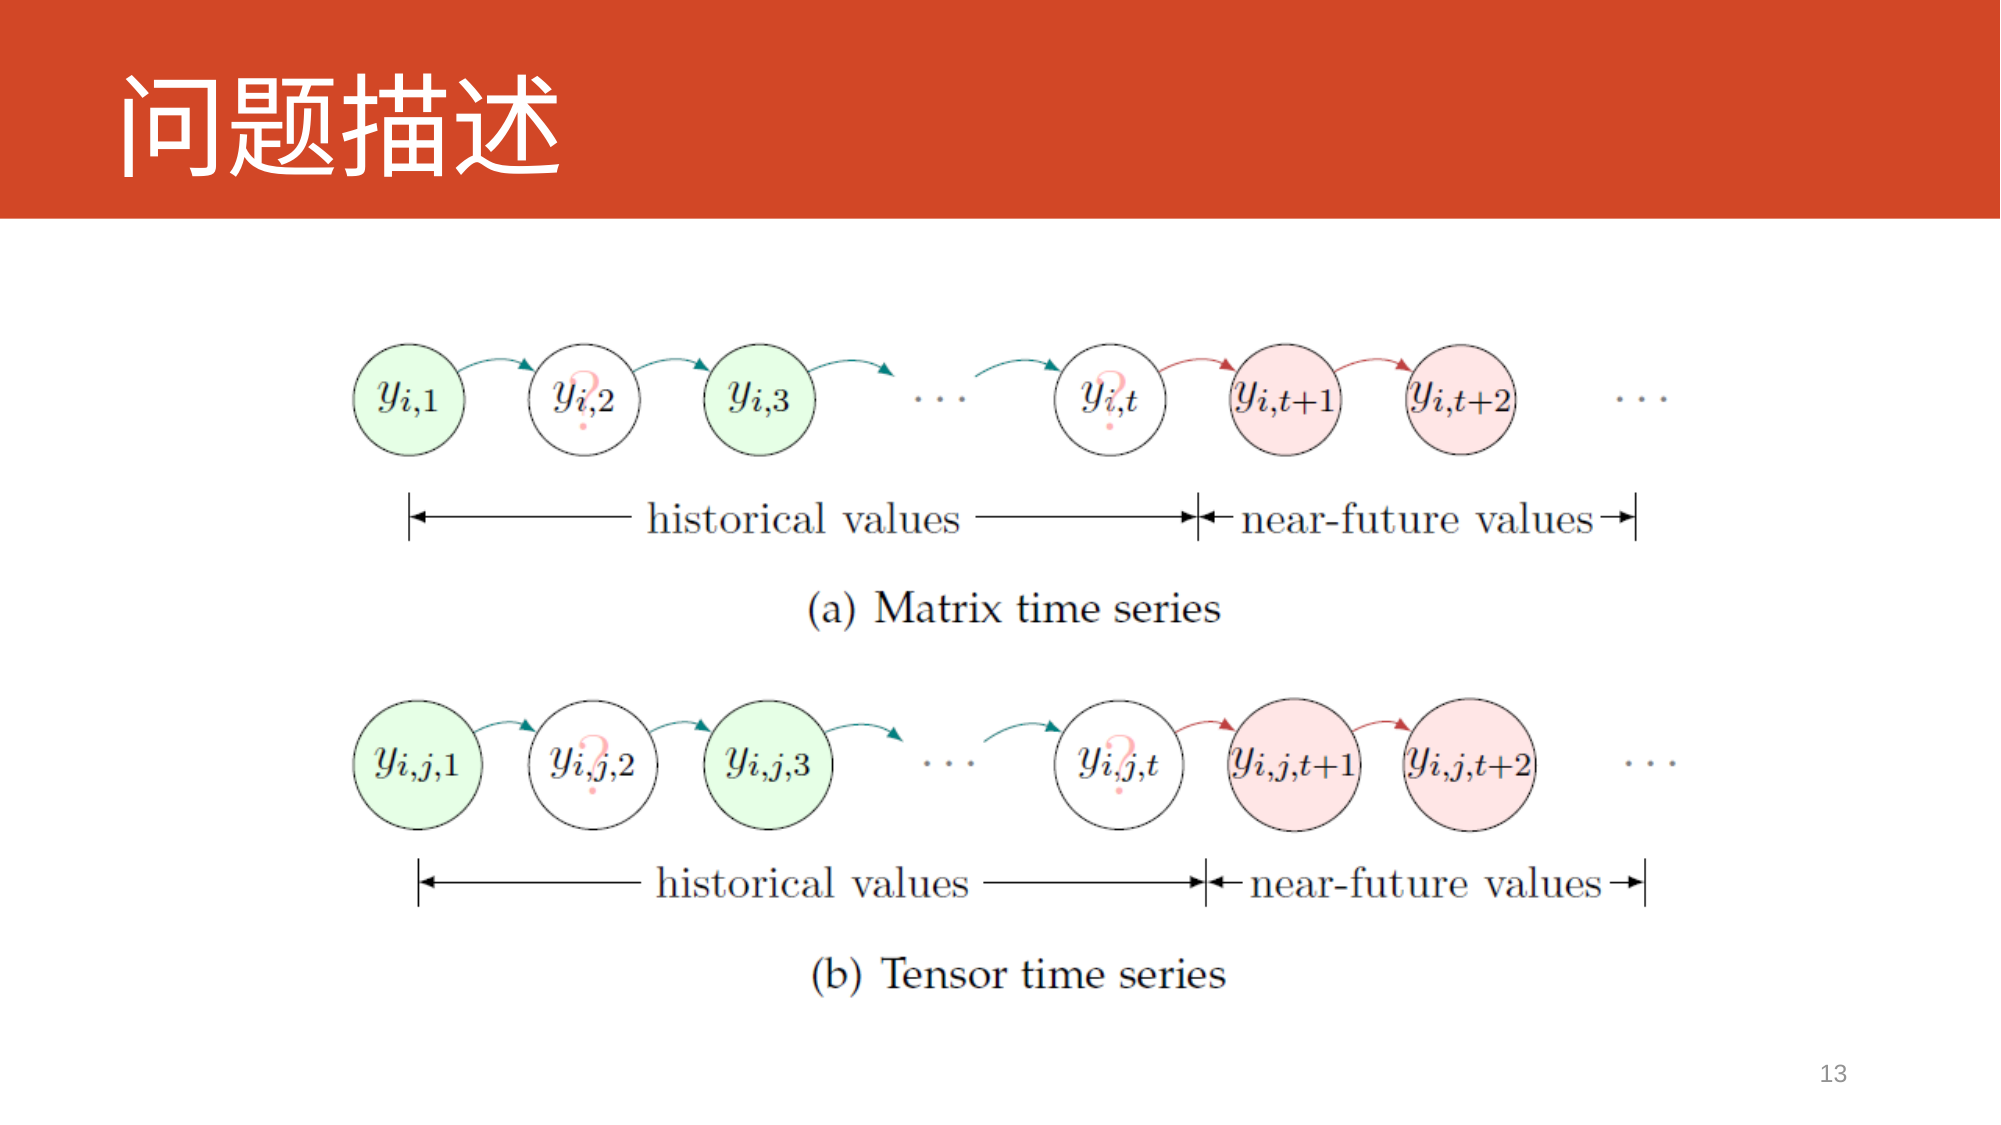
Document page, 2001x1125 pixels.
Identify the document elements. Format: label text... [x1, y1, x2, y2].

picture [306, 288, 1693, 1015]
slide_number 13 [1325, 1042, 1863, 1103]
title 问题描述 [99, 0, 1863, 199]
